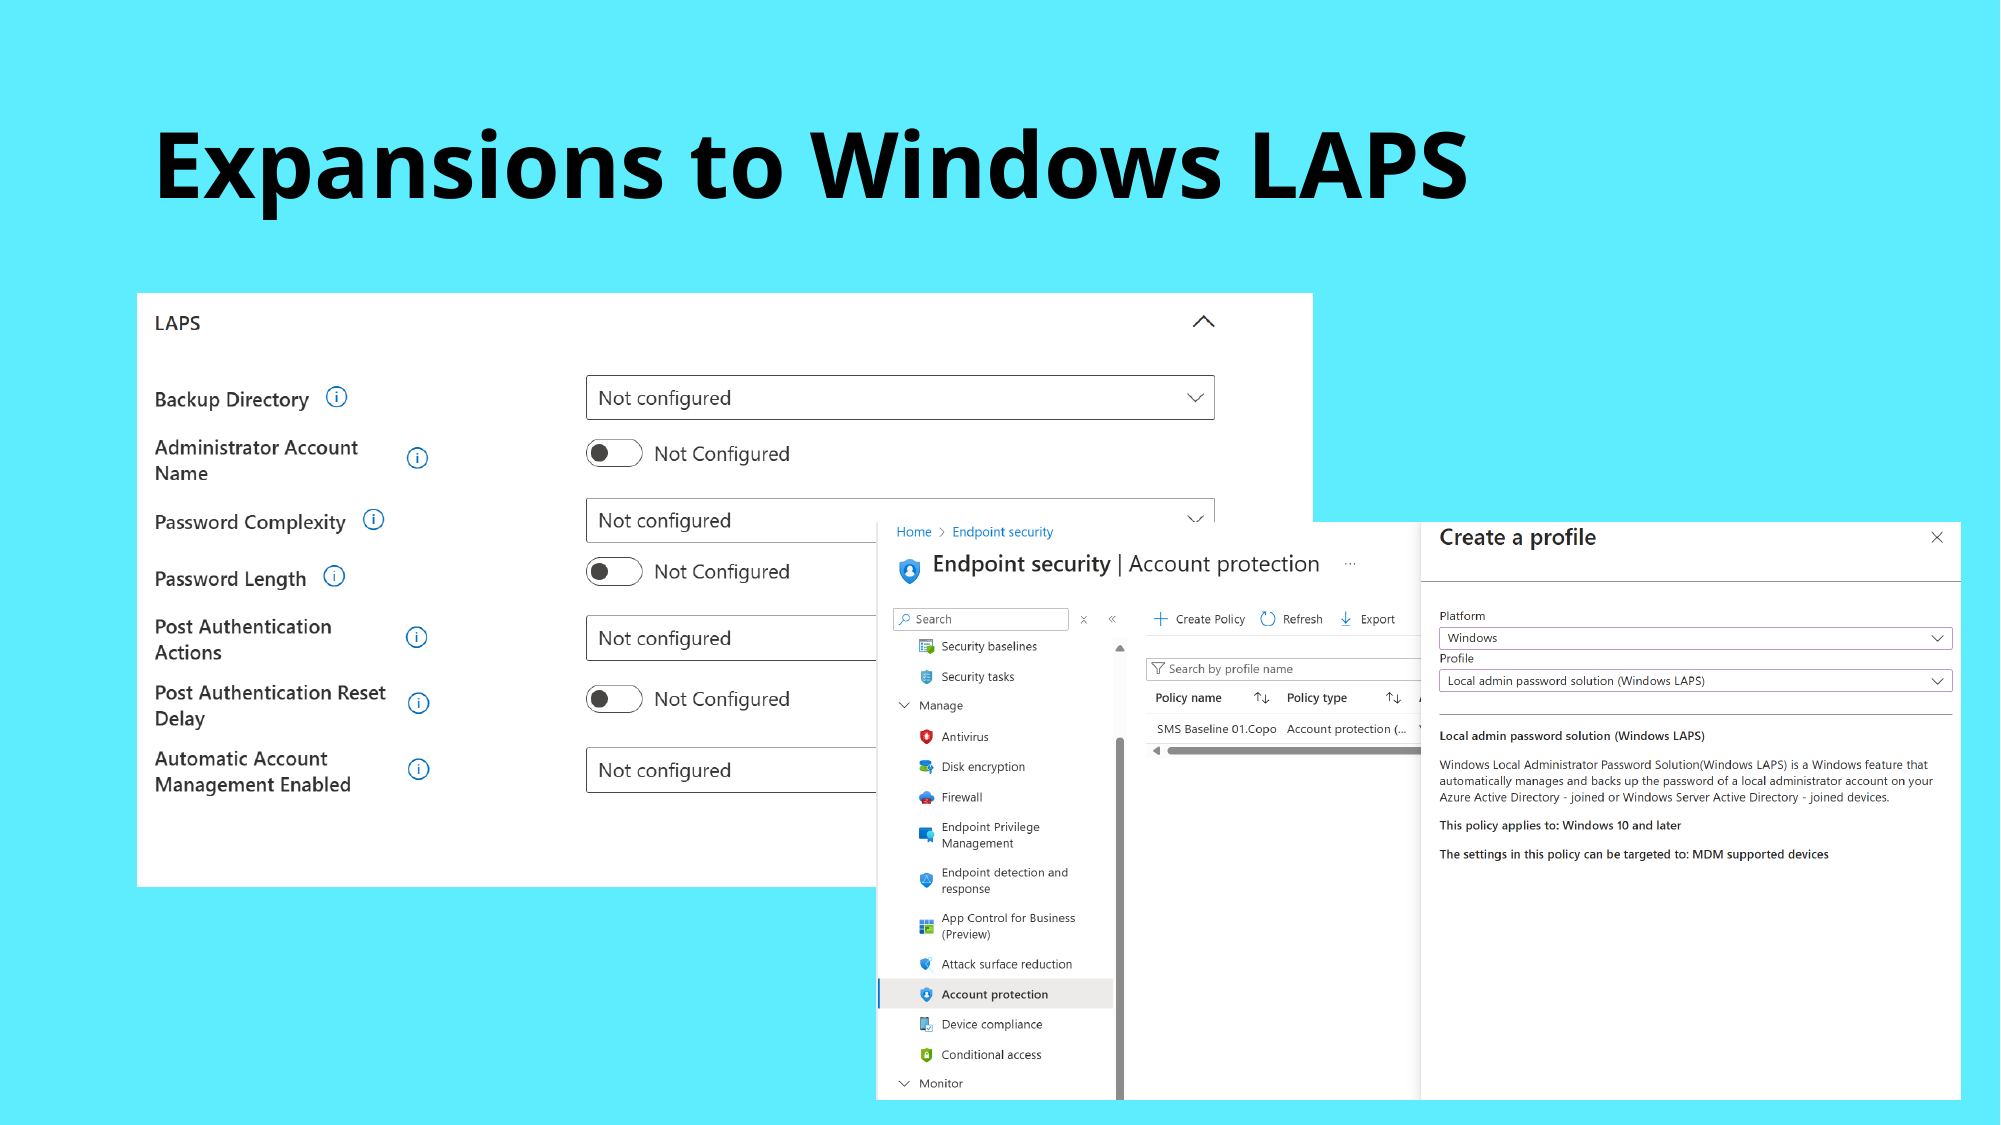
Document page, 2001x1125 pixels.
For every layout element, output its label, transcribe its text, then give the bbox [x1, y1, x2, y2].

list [137, 293, 1313, 887]
picture [876, 522, 1961, 1100]
title Expansions to Windows LAPS [137, 59, 1863, 278]
